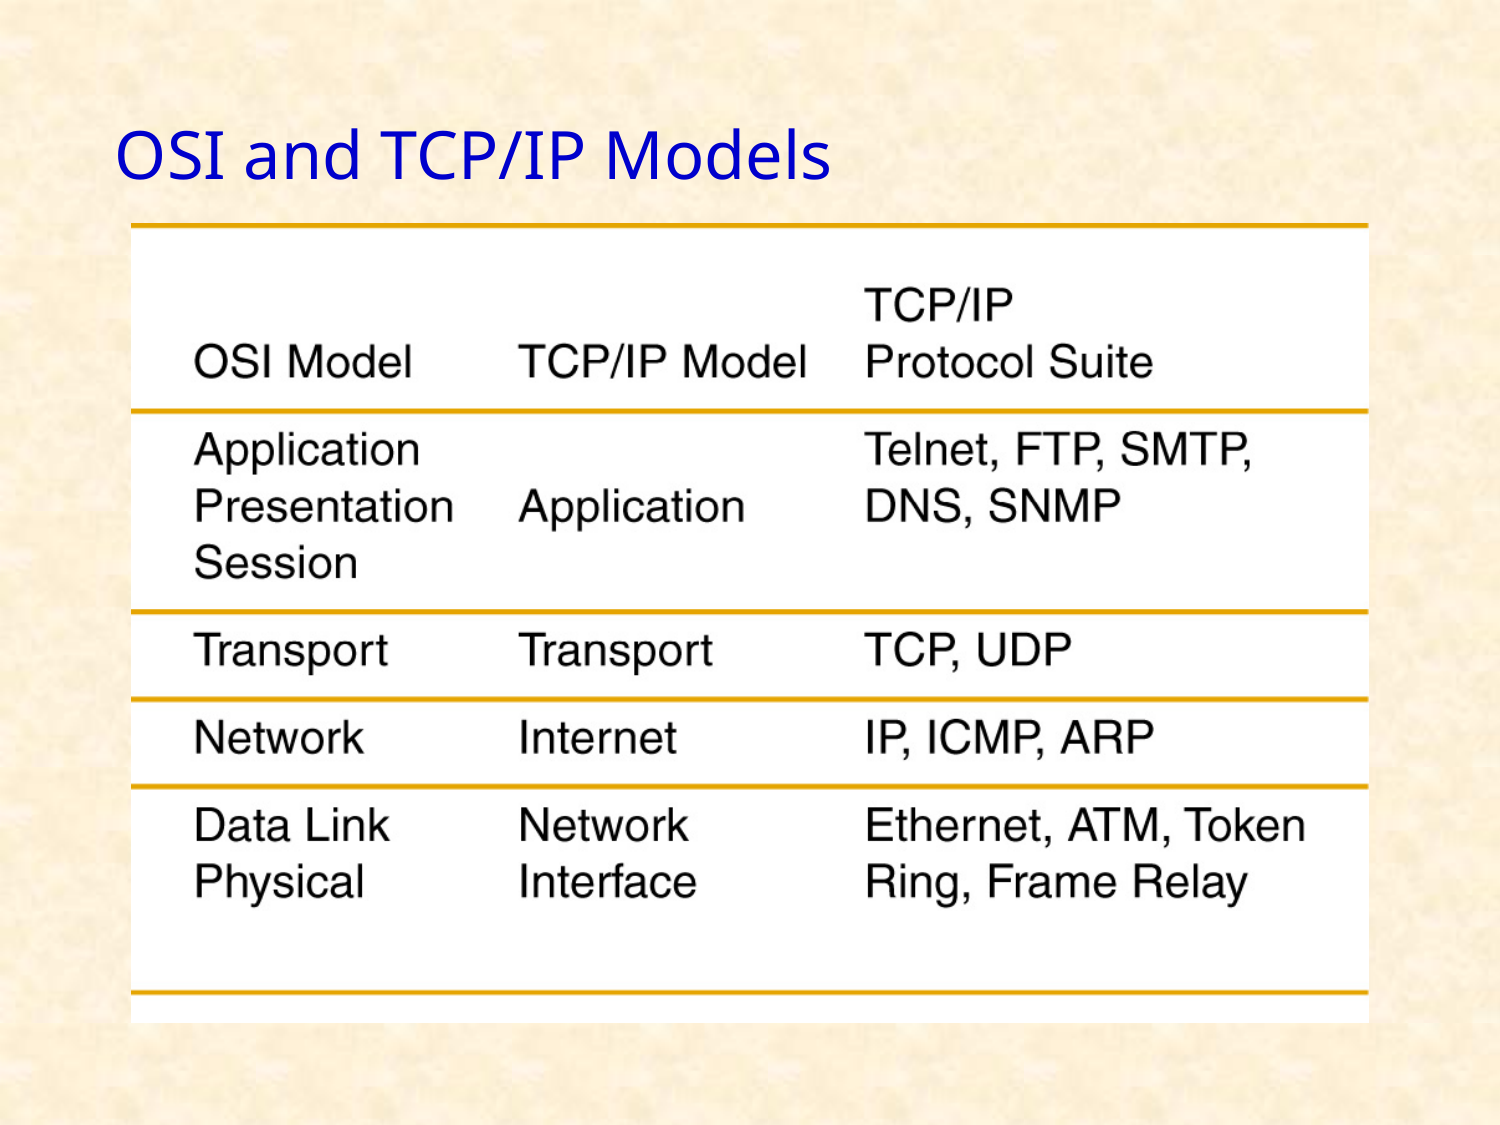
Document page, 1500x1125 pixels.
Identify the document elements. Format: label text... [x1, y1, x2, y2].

slide_number 2 [1074, 1024, 1426, 1103]
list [131, 223, 1369, 1023]
picture [0, 0, 1500, 1125]
title OSI and TCP/IP Models [99, 62, 1176, 201]
